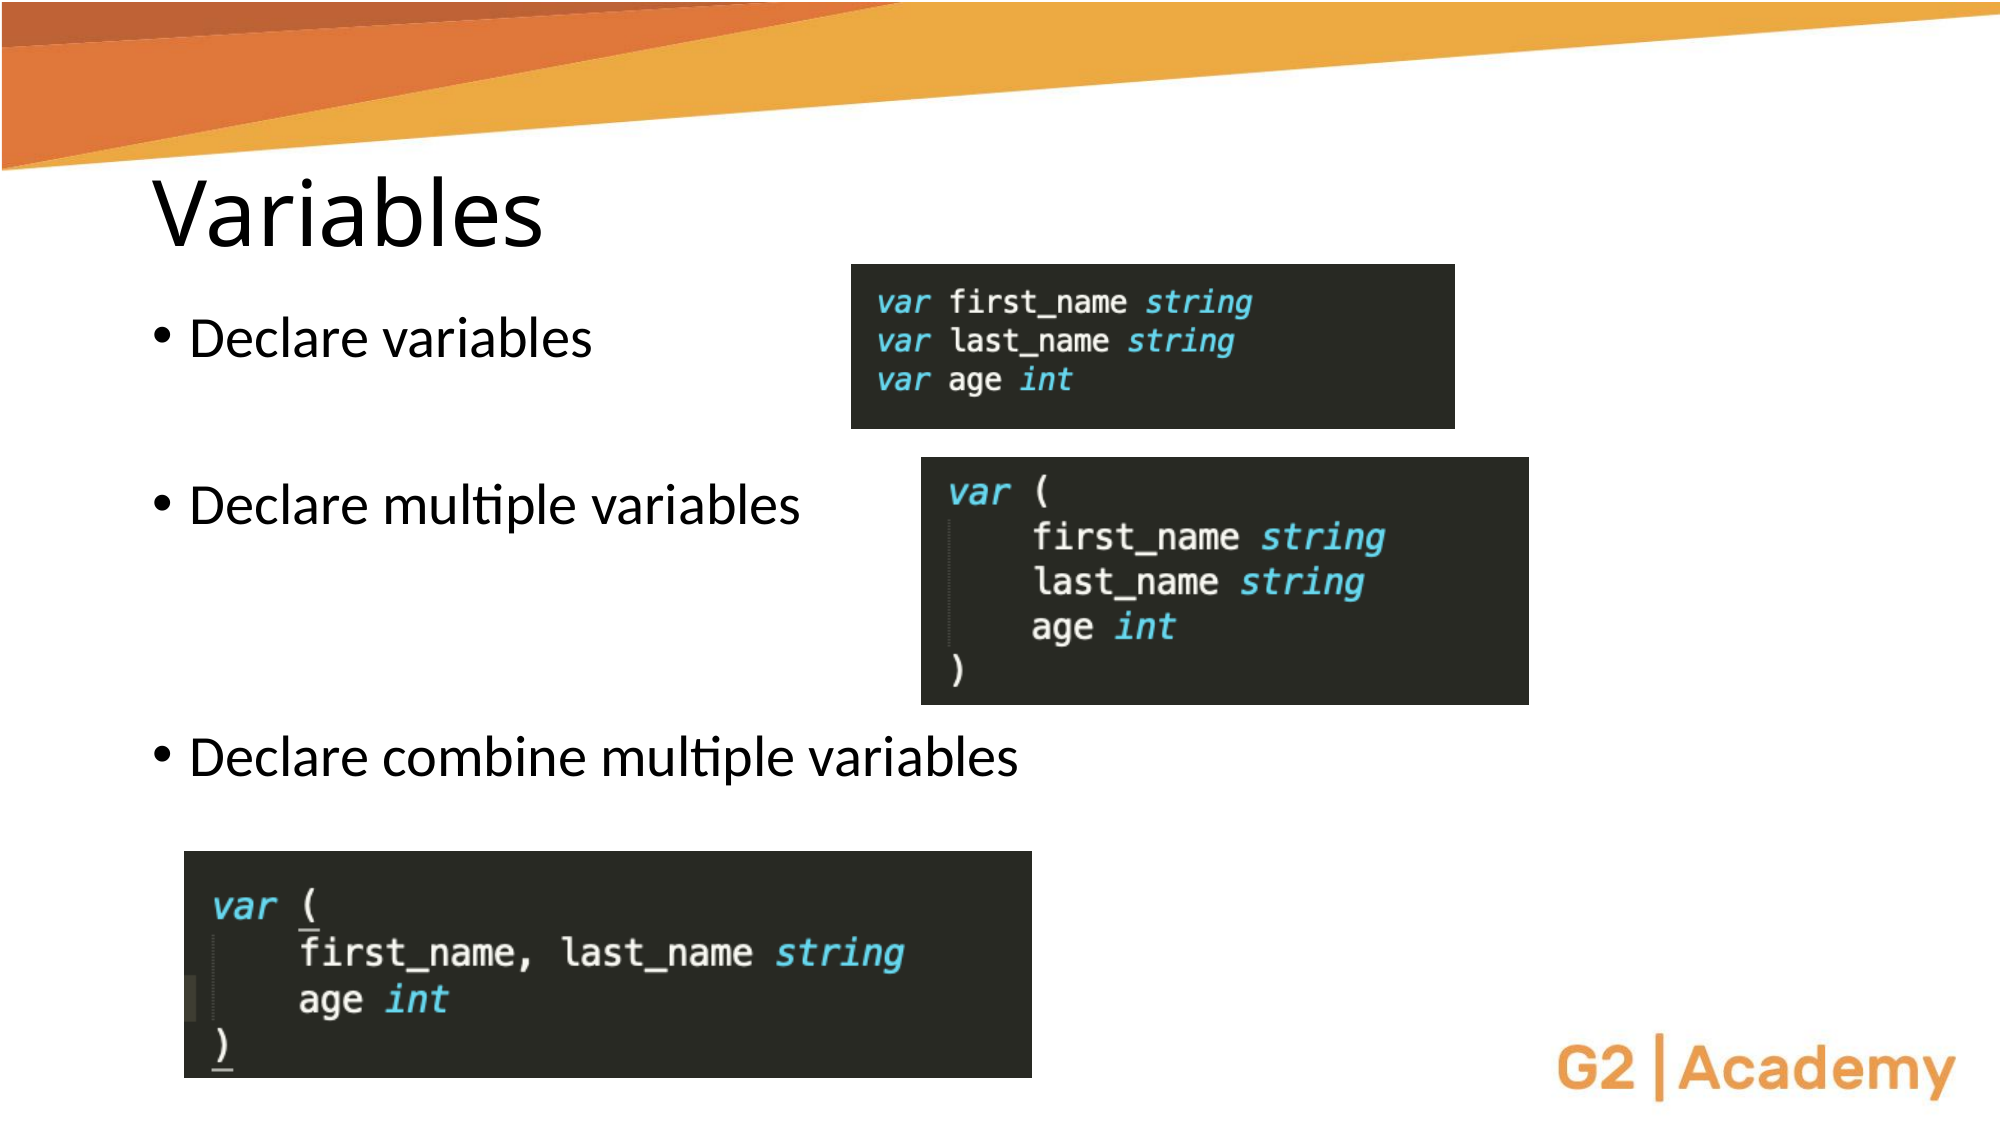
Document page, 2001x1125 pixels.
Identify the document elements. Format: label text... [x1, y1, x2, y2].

picture [1, 2, 2000, 1125]
title Variables [137, 156, 1863, 278]
list Declare variables Declare multiple variables Declare combine multiple variables [137, 299, 1863, 1014]
